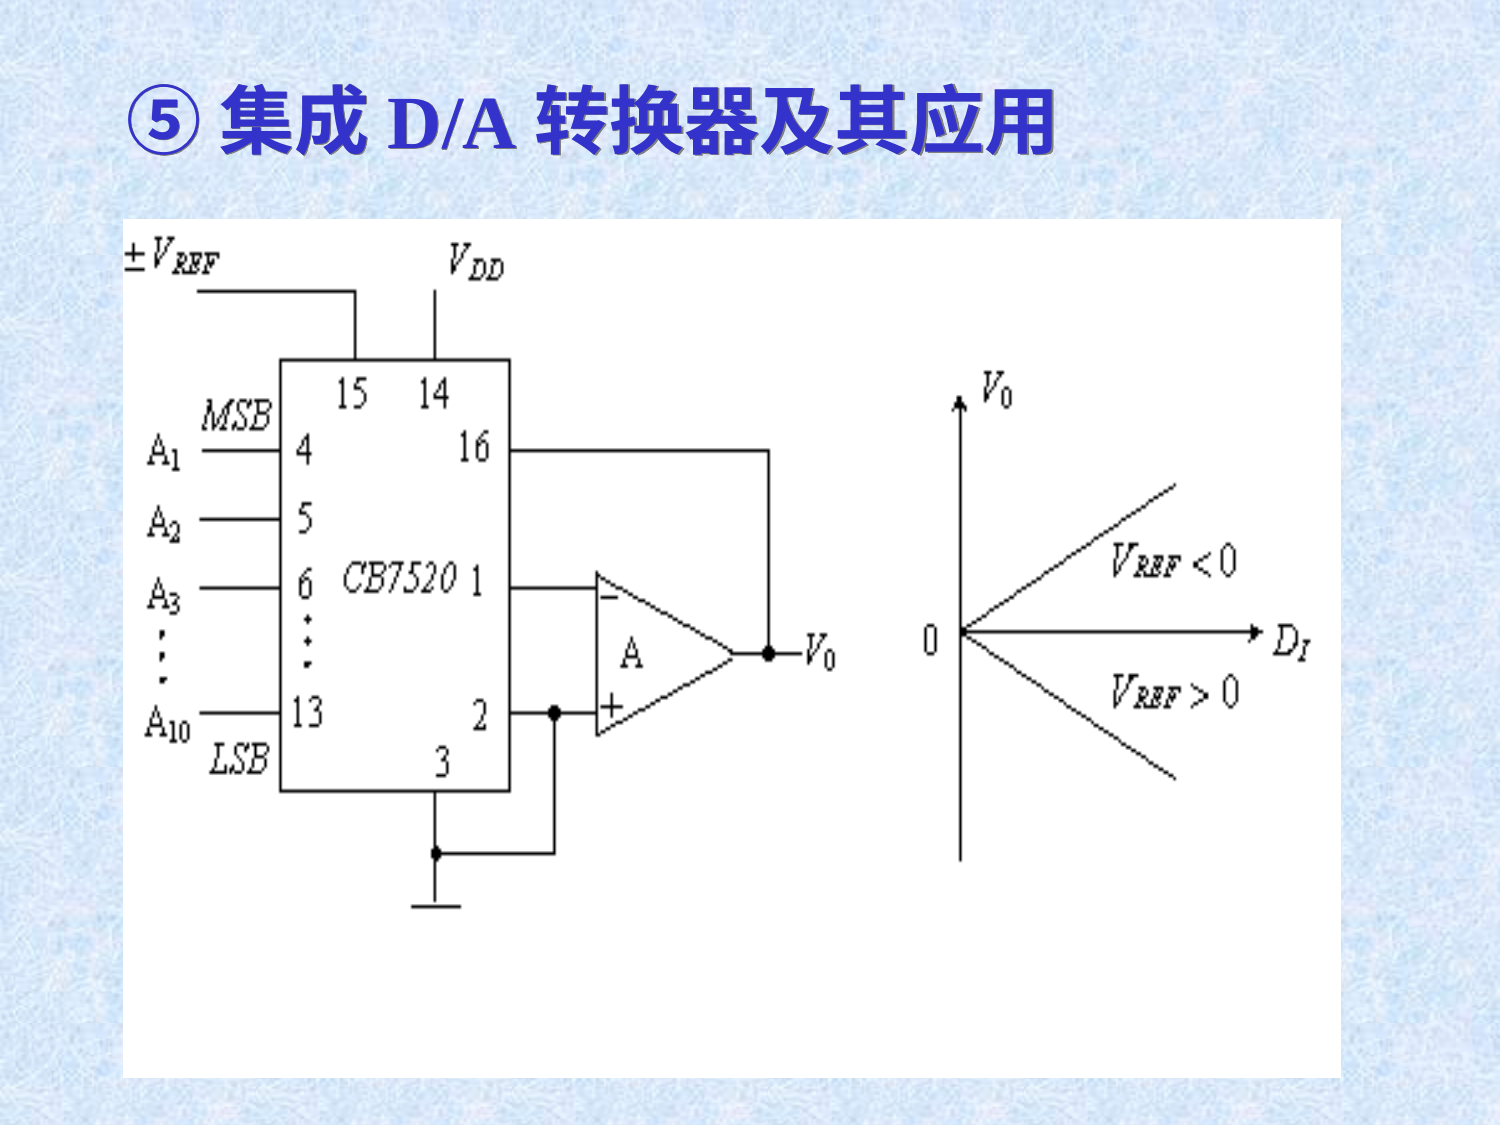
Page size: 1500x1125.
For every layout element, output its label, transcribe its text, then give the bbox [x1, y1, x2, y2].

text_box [123, 219, 1341, 1079]
picture [0, 0, 1500, 1125]
text_box ⑤集成D/A转换器及其应用 [112, 66, 1163, 172]
